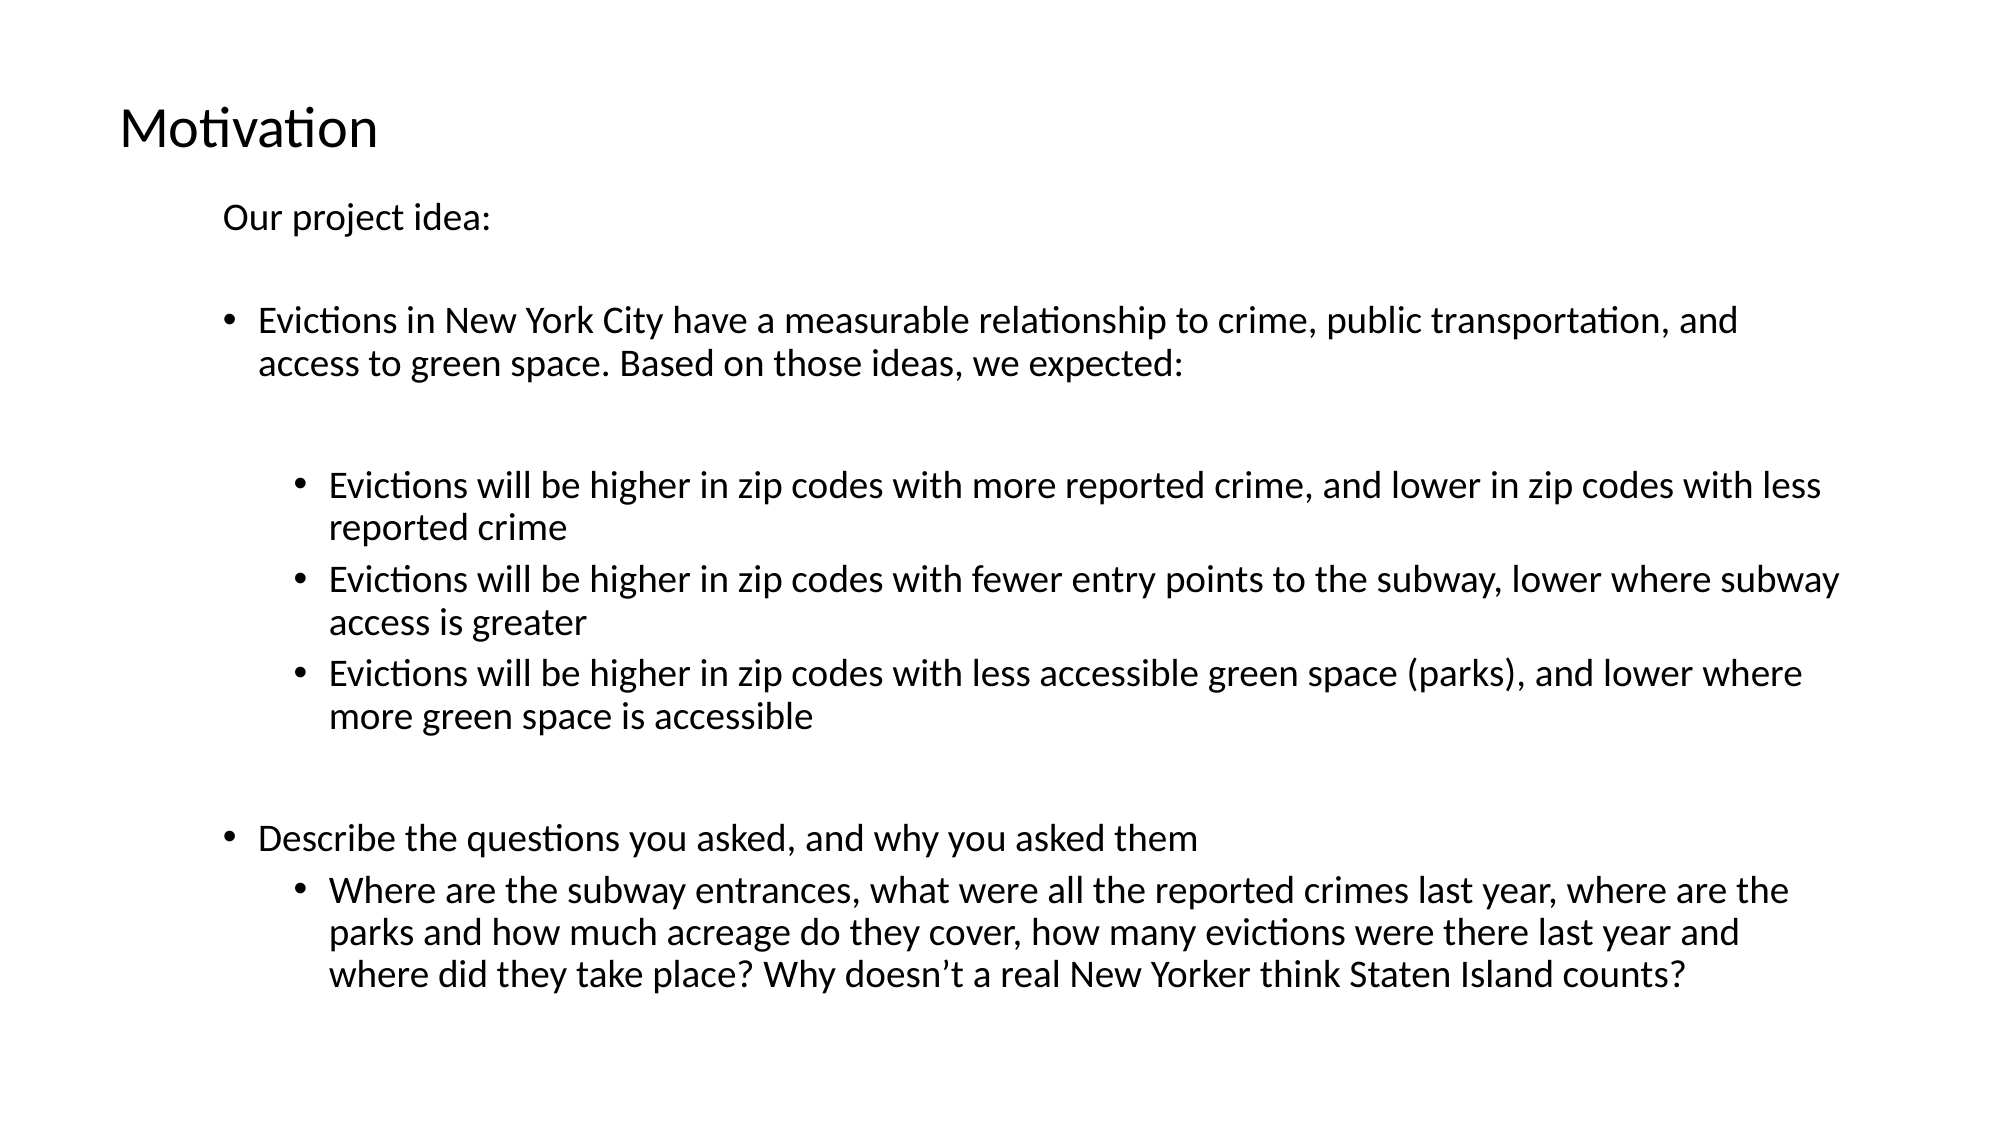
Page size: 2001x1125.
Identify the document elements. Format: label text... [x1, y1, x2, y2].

text_box Motivation [104, 81, 1930, 167]
list Our project idea: Evictions in New York City have a measurable relationship to crime, public transportation, and access to green space. Based on those ideas, we expected: Evictions will be higher in zip codes with more reported crime, and lower in zip codes with less reported crime Evictions will be higher in zip codes with fewer entry points to the subway, lower where subway access is greater Evictions will be higher in zip codes with less accessible green space (parks), and lower where more green space is accessible Describe the questions you asked, and why you asked them Where are the subway entrances, what were all the reported crimes last year, where are the parks and how much acreage do they cover, how many evictions were there last year and where did they take place? Why doesn’t a real New Yorker think Staten Island counts? [137, 188, 1863, 1014]
